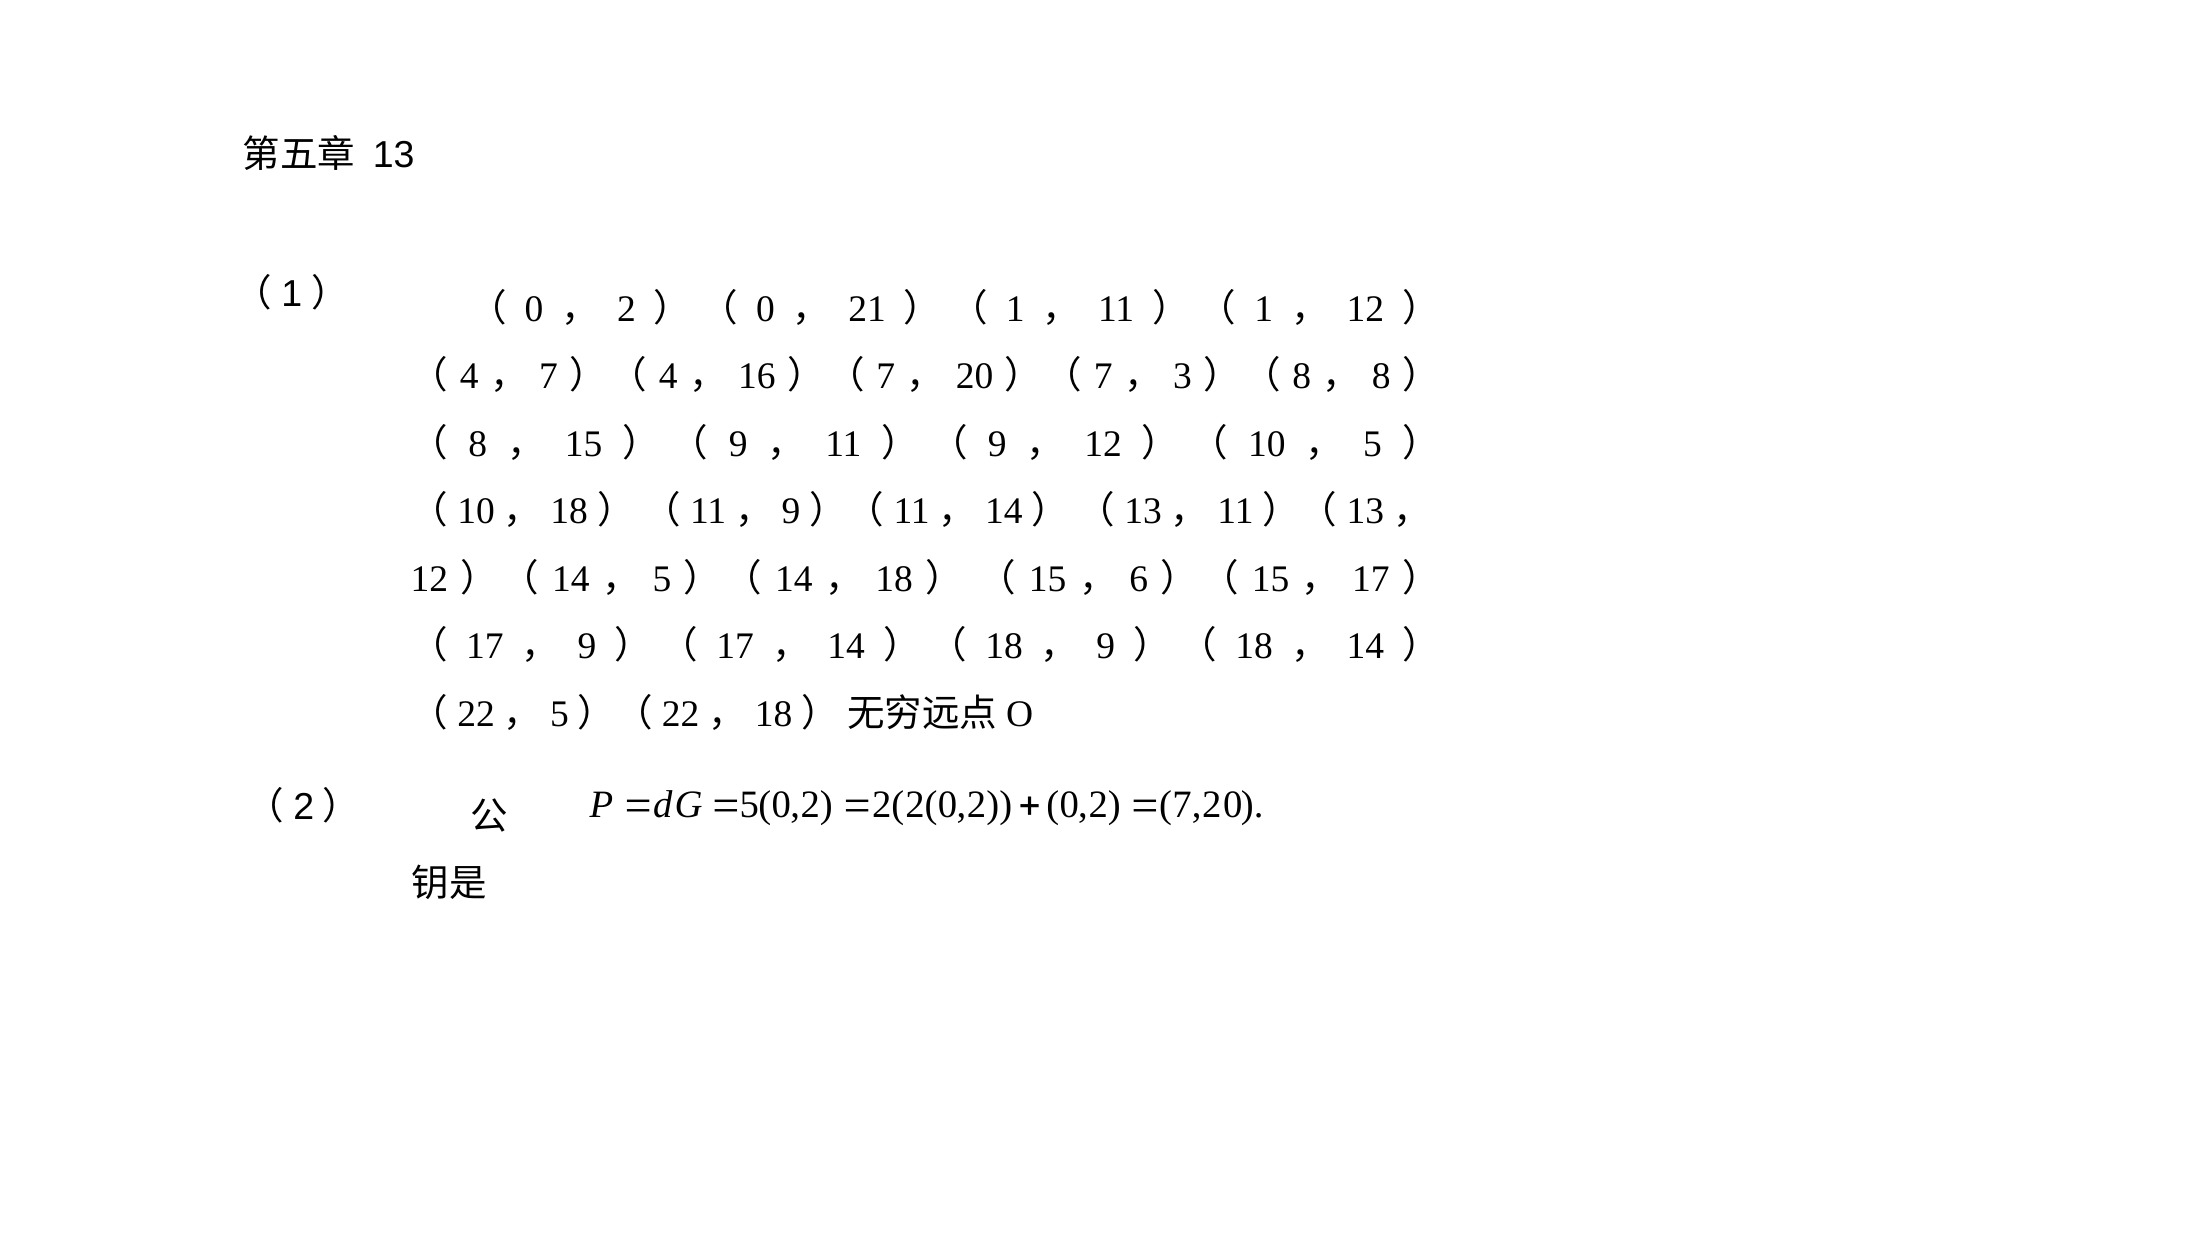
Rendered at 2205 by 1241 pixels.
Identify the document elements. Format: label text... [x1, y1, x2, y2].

text_box （2） [232, 778, 353, 836]
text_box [582, 781, 1267, 834]
text_box （0，2）（0，21）（1，11）（1，12）（4，7）（4，16）（7，20）（7，3）（8，8）（8，15）（9，11）（9，12）（10，5）（10，18） （11，9）（11，14） （13，11）（13，12）（14，5）（14，18） （15，6）（15，17） （17，9）（17，14）（18，9）（18，14） （22，5）（22，18） 无穷远点O [352, 253, 1455, 742]
text_box （1） [220, 265, 364, 323]
text_box 公钥是 [353, 761, 540, 844]
text_box 第五章 13 [228, 126, 477, 183]
